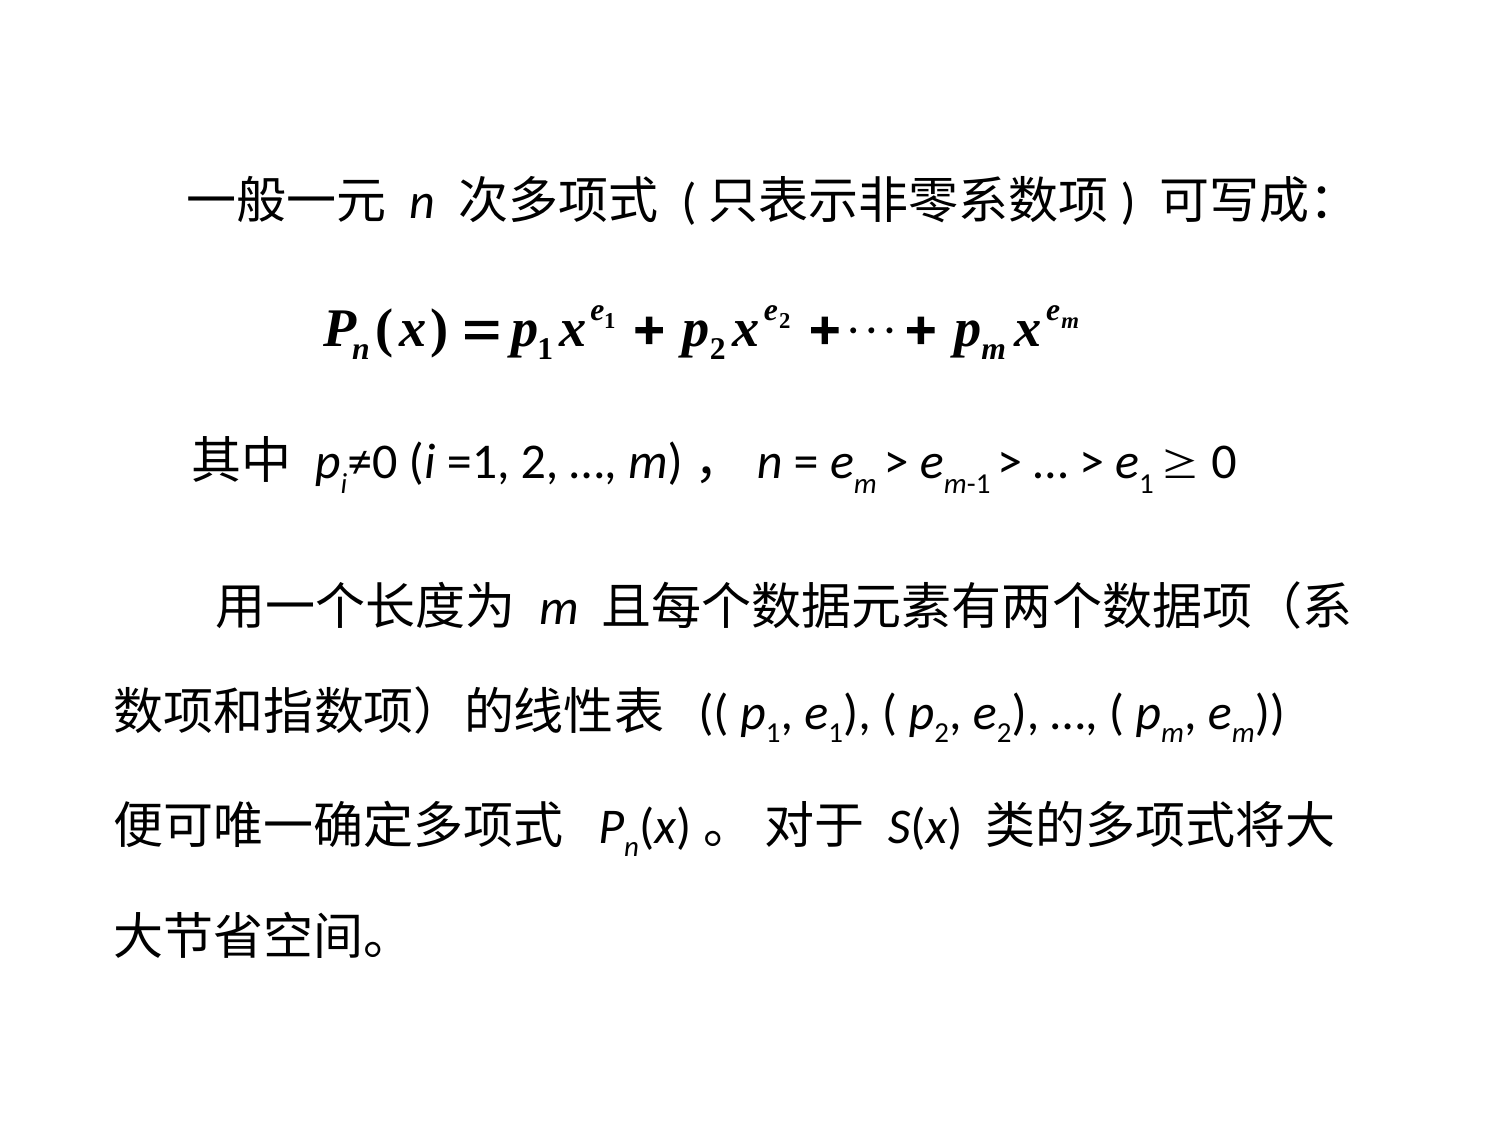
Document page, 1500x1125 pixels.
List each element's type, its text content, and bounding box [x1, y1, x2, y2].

text_box 一般一元 n 次多项式 (只表示非零系数项) 可写成： [69, 160, 1386, 236]
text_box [312, 282, 1093, 374]
text_box 其中 pi≠0 (i =1, 2, …, m)，n = em > em-1 > … > e1  0 [176, 420, 1263, 507]
text_box 用一个长度为 m 且每个数据元素有两个数据项（系 数项和指数项）的线性表 (( p1, e1), ( p2, e2), …, ( pm, em)) 便可唯一确定多项式 Pn(x)。 对于 S(x) 类的多项式将大 大节省空间。 [99, 548, 1378, 972]
